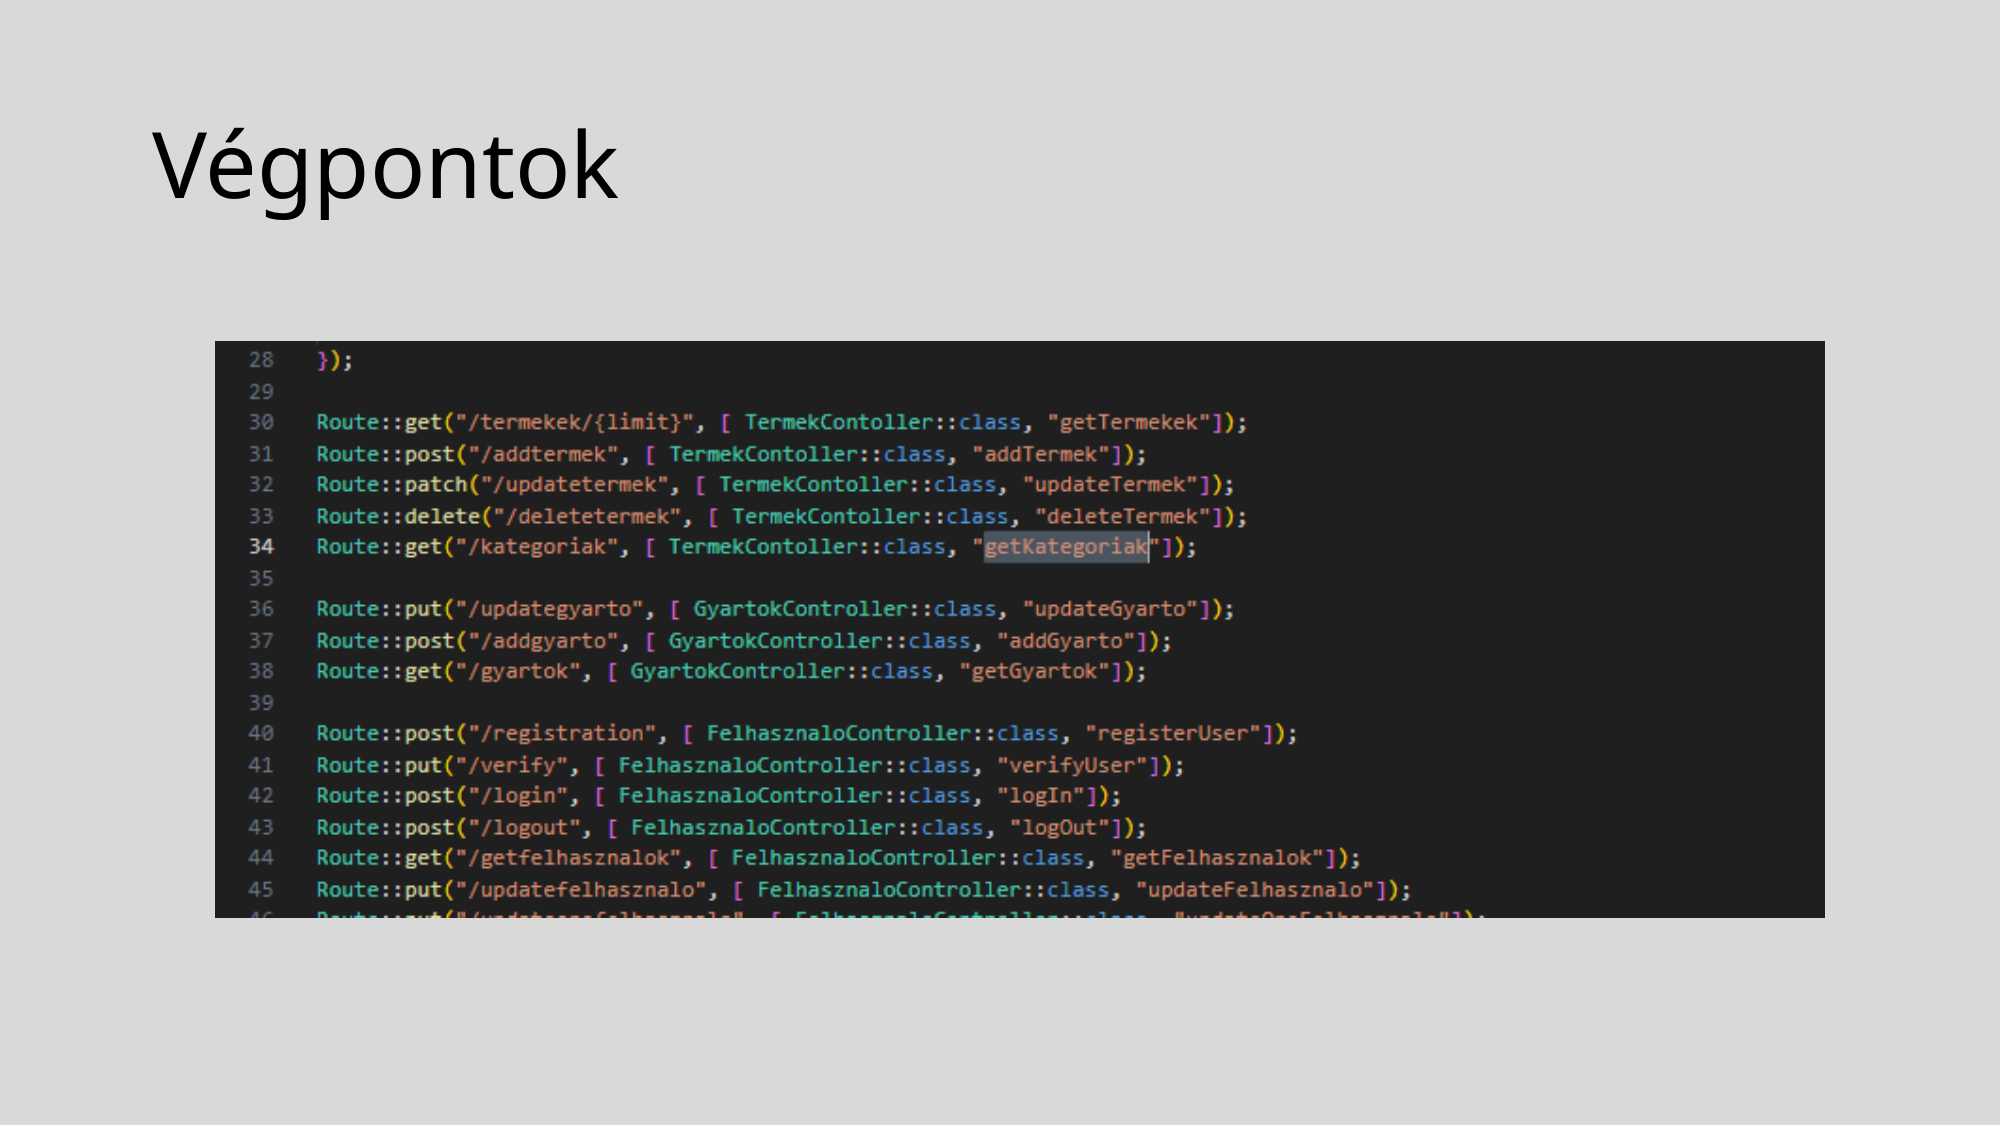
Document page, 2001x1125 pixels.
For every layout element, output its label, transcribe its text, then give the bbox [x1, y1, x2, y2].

picture [215, 341, 1825, 918]
title Végpontok [137, 59, 1863, 278]
